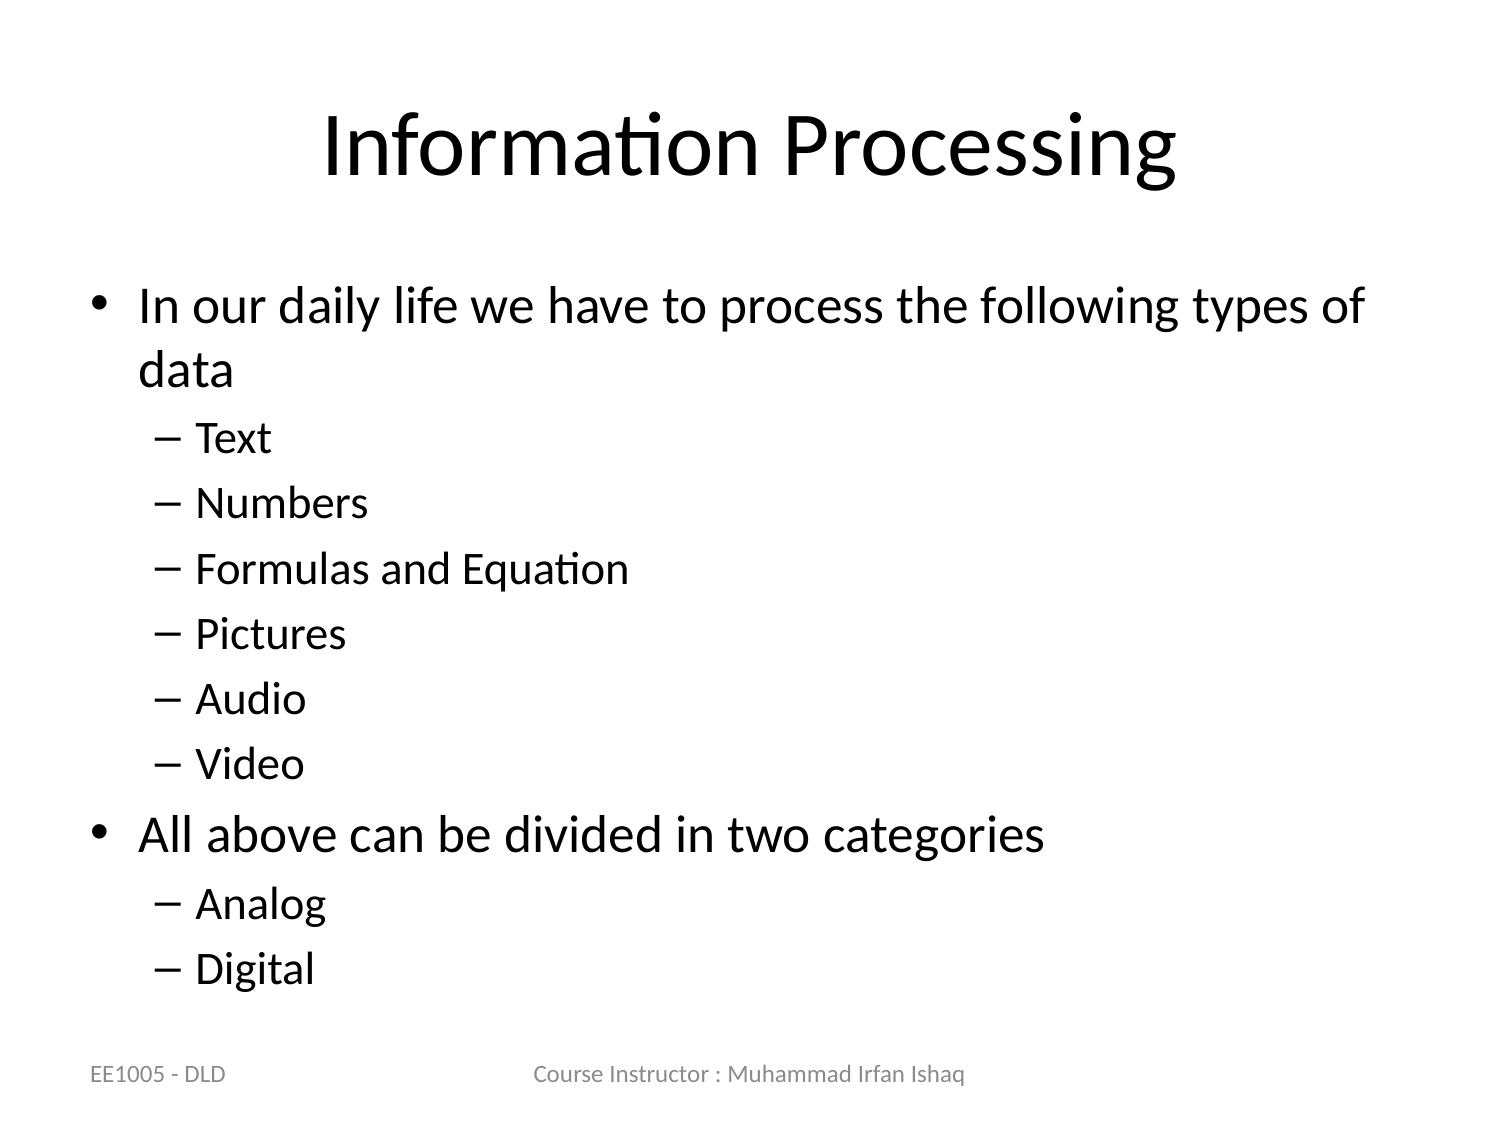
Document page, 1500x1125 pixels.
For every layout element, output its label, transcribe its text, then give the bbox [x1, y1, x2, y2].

footer Course Instructor : Muhammad Irfan Ishaq [512, 1042, 988, 1103]
slide_number EE1005 - DLD [75, 1042, 425, 1103]
list In our daily life we have to process the following types of data Text Numbers Formulas and Equation Pictures Audio Video All above can be divided in two categories Analog Digital [75, 262, 1425, 1005]
title Information Processing [75, 45, 1425, 233]
